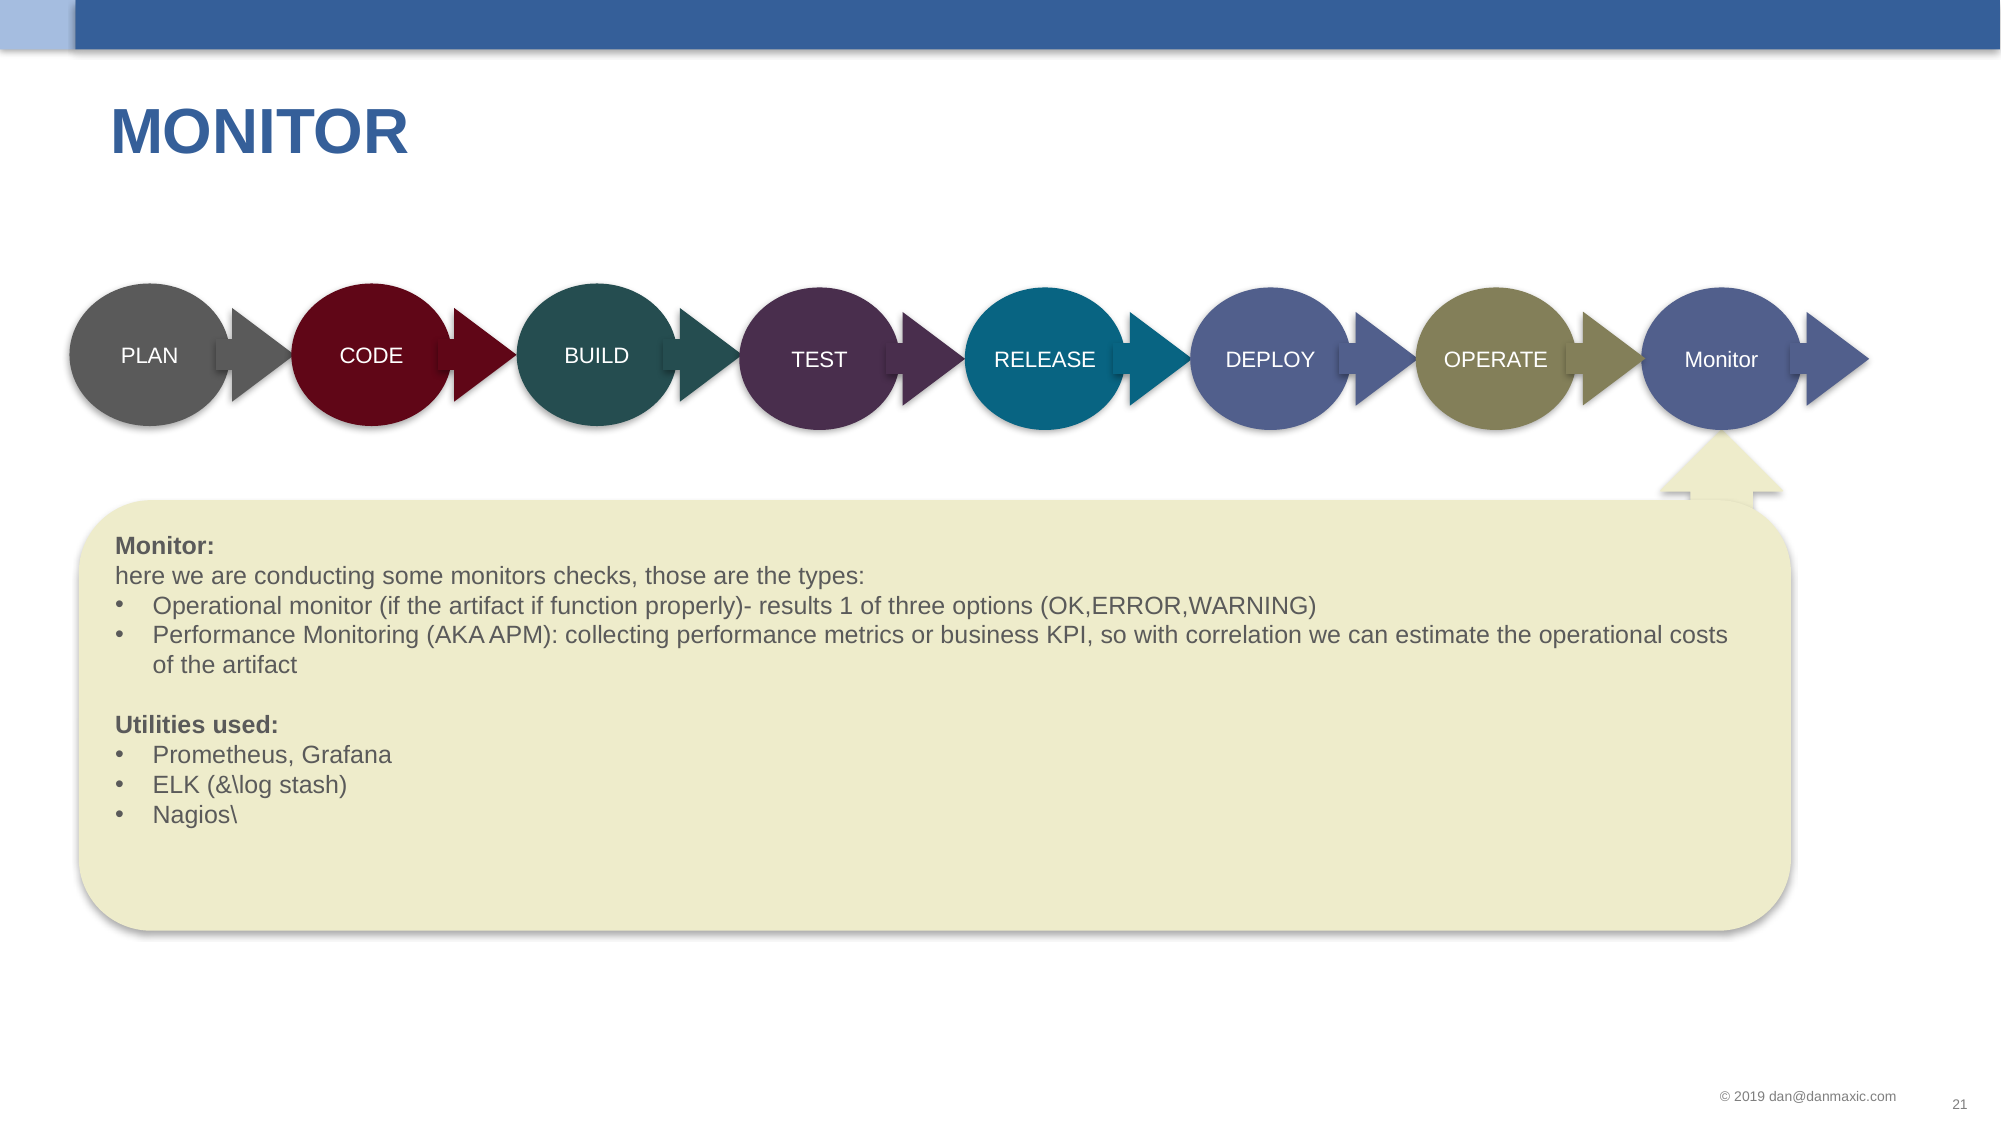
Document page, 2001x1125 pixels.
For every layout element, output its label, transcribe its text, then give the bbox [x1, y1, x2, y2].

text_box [69, 283, 1870, 431]
text_box [1660, 442, 1784, 507]
text_box Monitor: here we are conducting some monitors checks, those are the types: Operational monitor (if the artifact if function properly)- results 1 of three options (OK,ERROR,WARNING) Performance Monitoring (AKA APM): collecting performance metrics or business KPI, so with correlation we can estimate the operational costs of the artifact Utilities used: Prometheus, Grafana ELK (&\log stash) Nagios\ [78, 500, 1791, 931]
title MONITOR [110, 90, 1910, 181]
